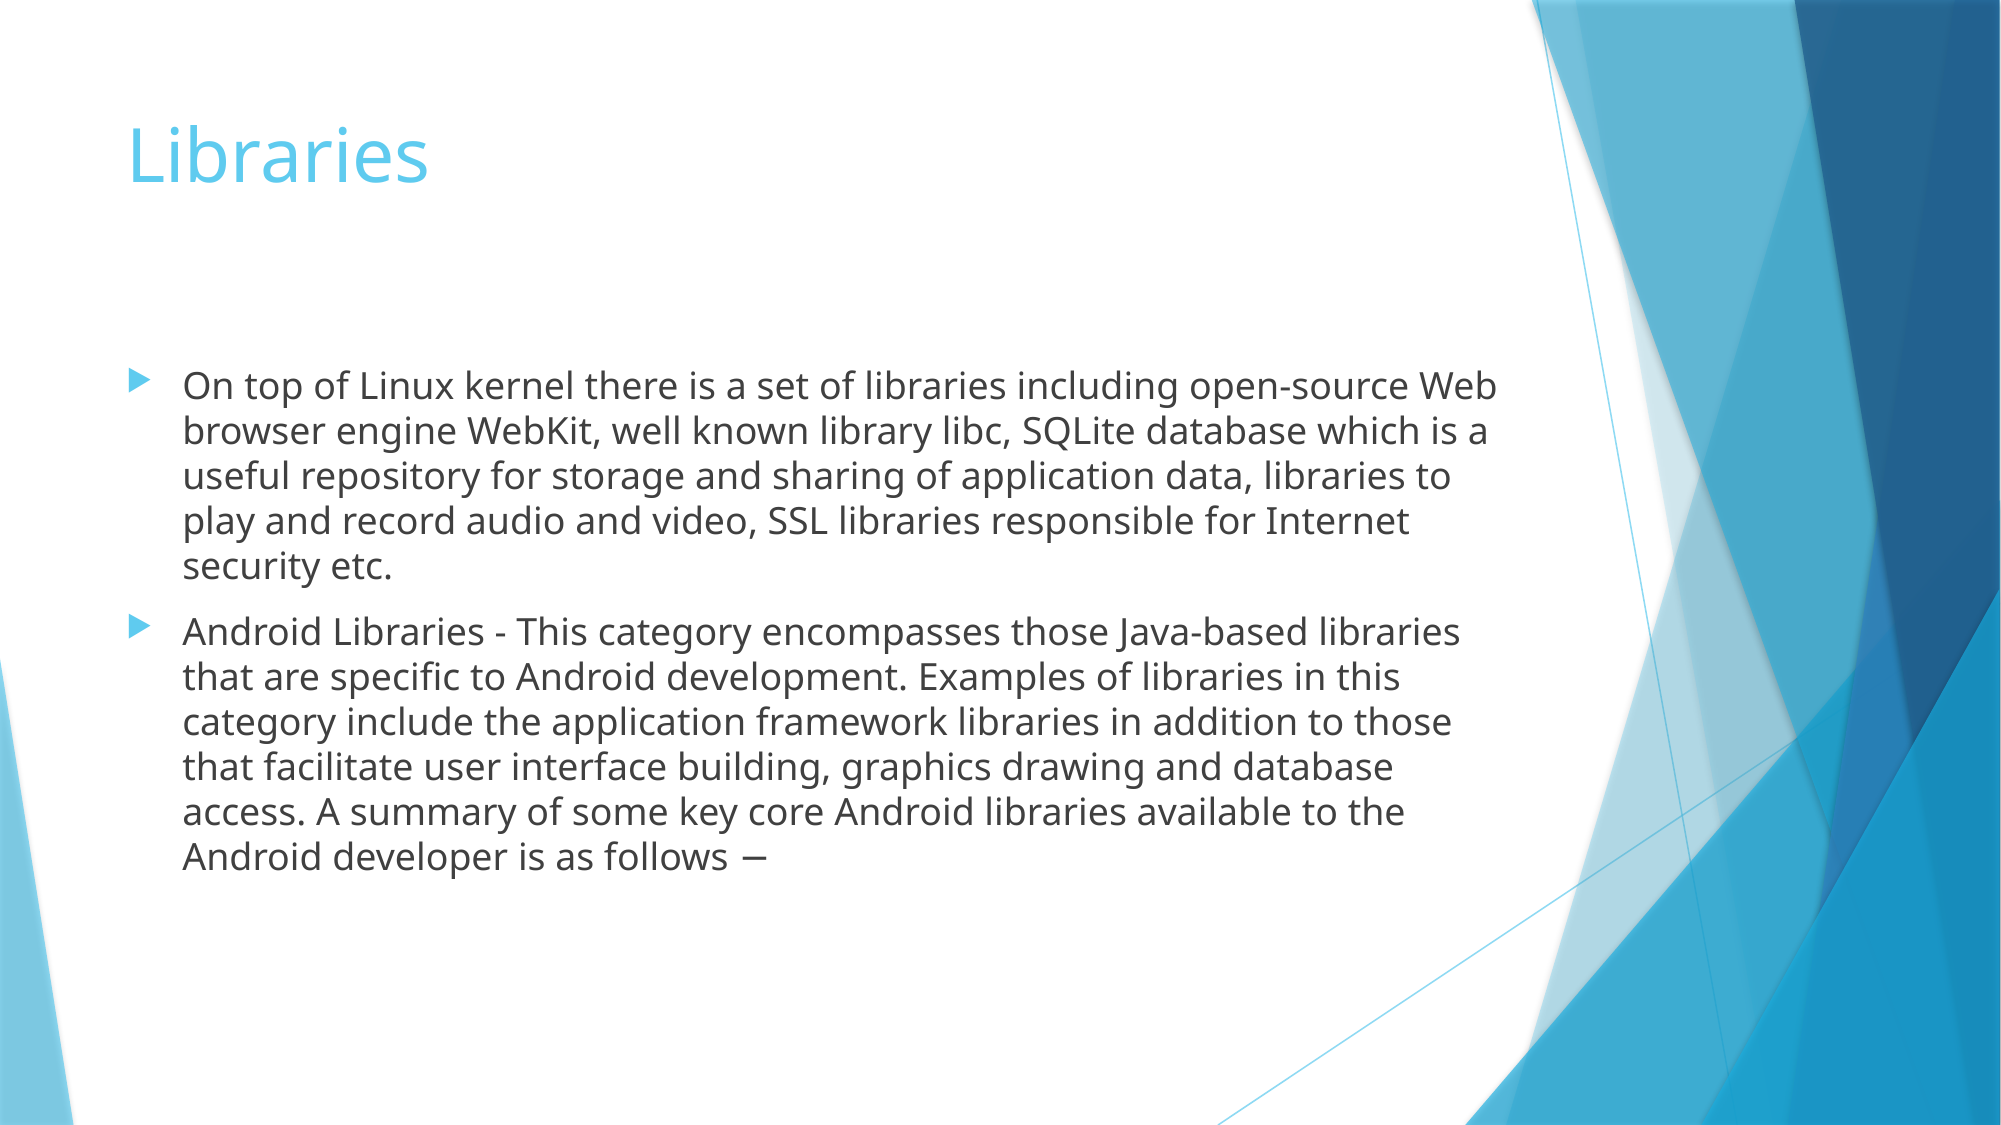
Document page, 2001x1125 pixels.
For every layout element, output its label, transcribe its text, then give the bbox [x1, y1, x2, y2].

list On top of Linux kernel there is a set of libraries including open-source Web browser engine WebKit, well known library libc, SQLite database which is a useful repository for storage and sharing of application data, libraries to play and record audio and video, SSL libraries responsible for Internet security etc. Android Libraries - This category encompasses those Java-based libraries that are specific to Android development. Examples of libraries in this category include the application framework libraries in addition to those that facilitate user interface building, graphics drawing and database access. A summary of some key core Android libraries available to the Android developer is as follows − [111, 354, 1522, 992]
title Libraries [111, 99, 1522, 317]
